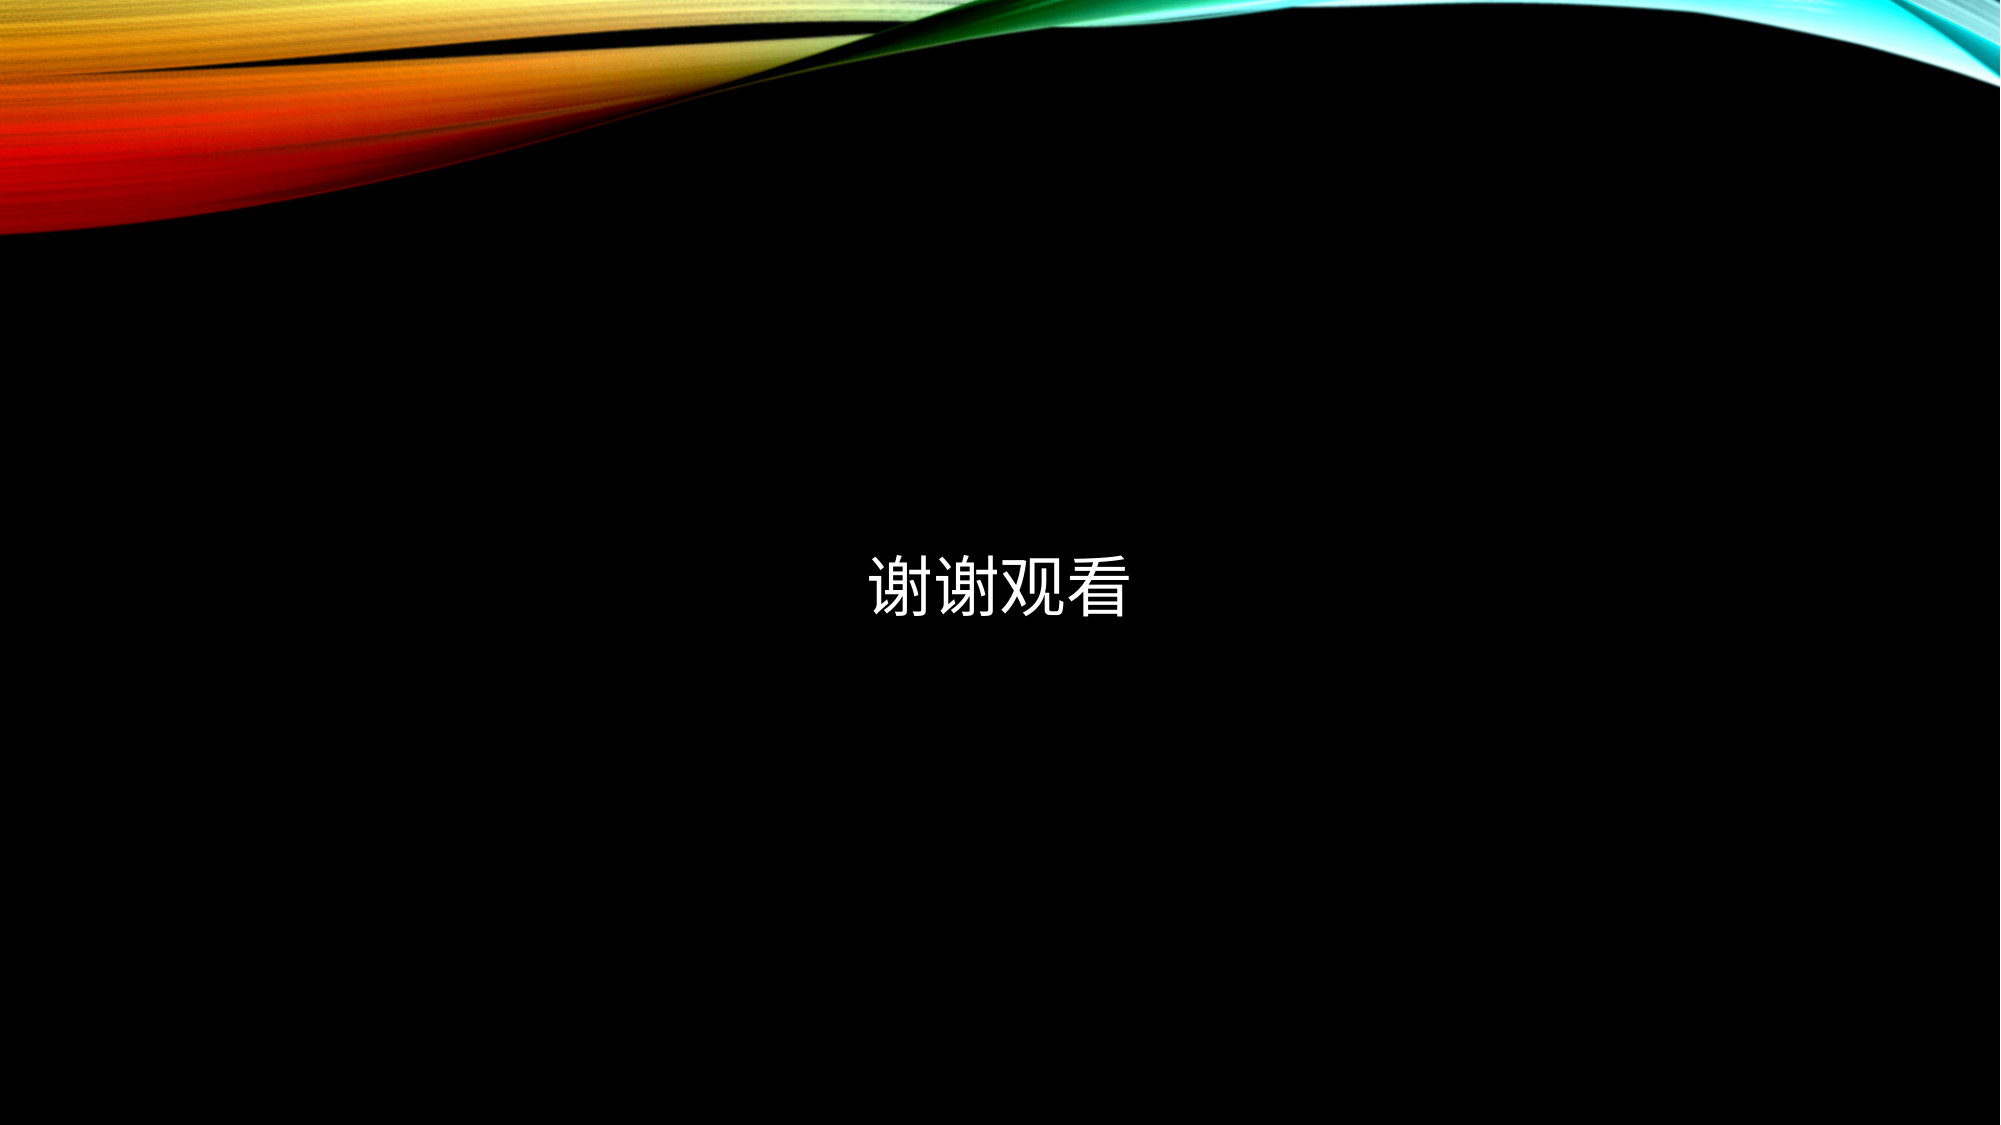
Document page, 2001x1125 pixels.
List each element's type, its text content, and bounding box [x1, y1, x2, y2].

picture [0, 0, 2000, 237]
list 谢谢观看 [112, 546, 1888, 1021]
